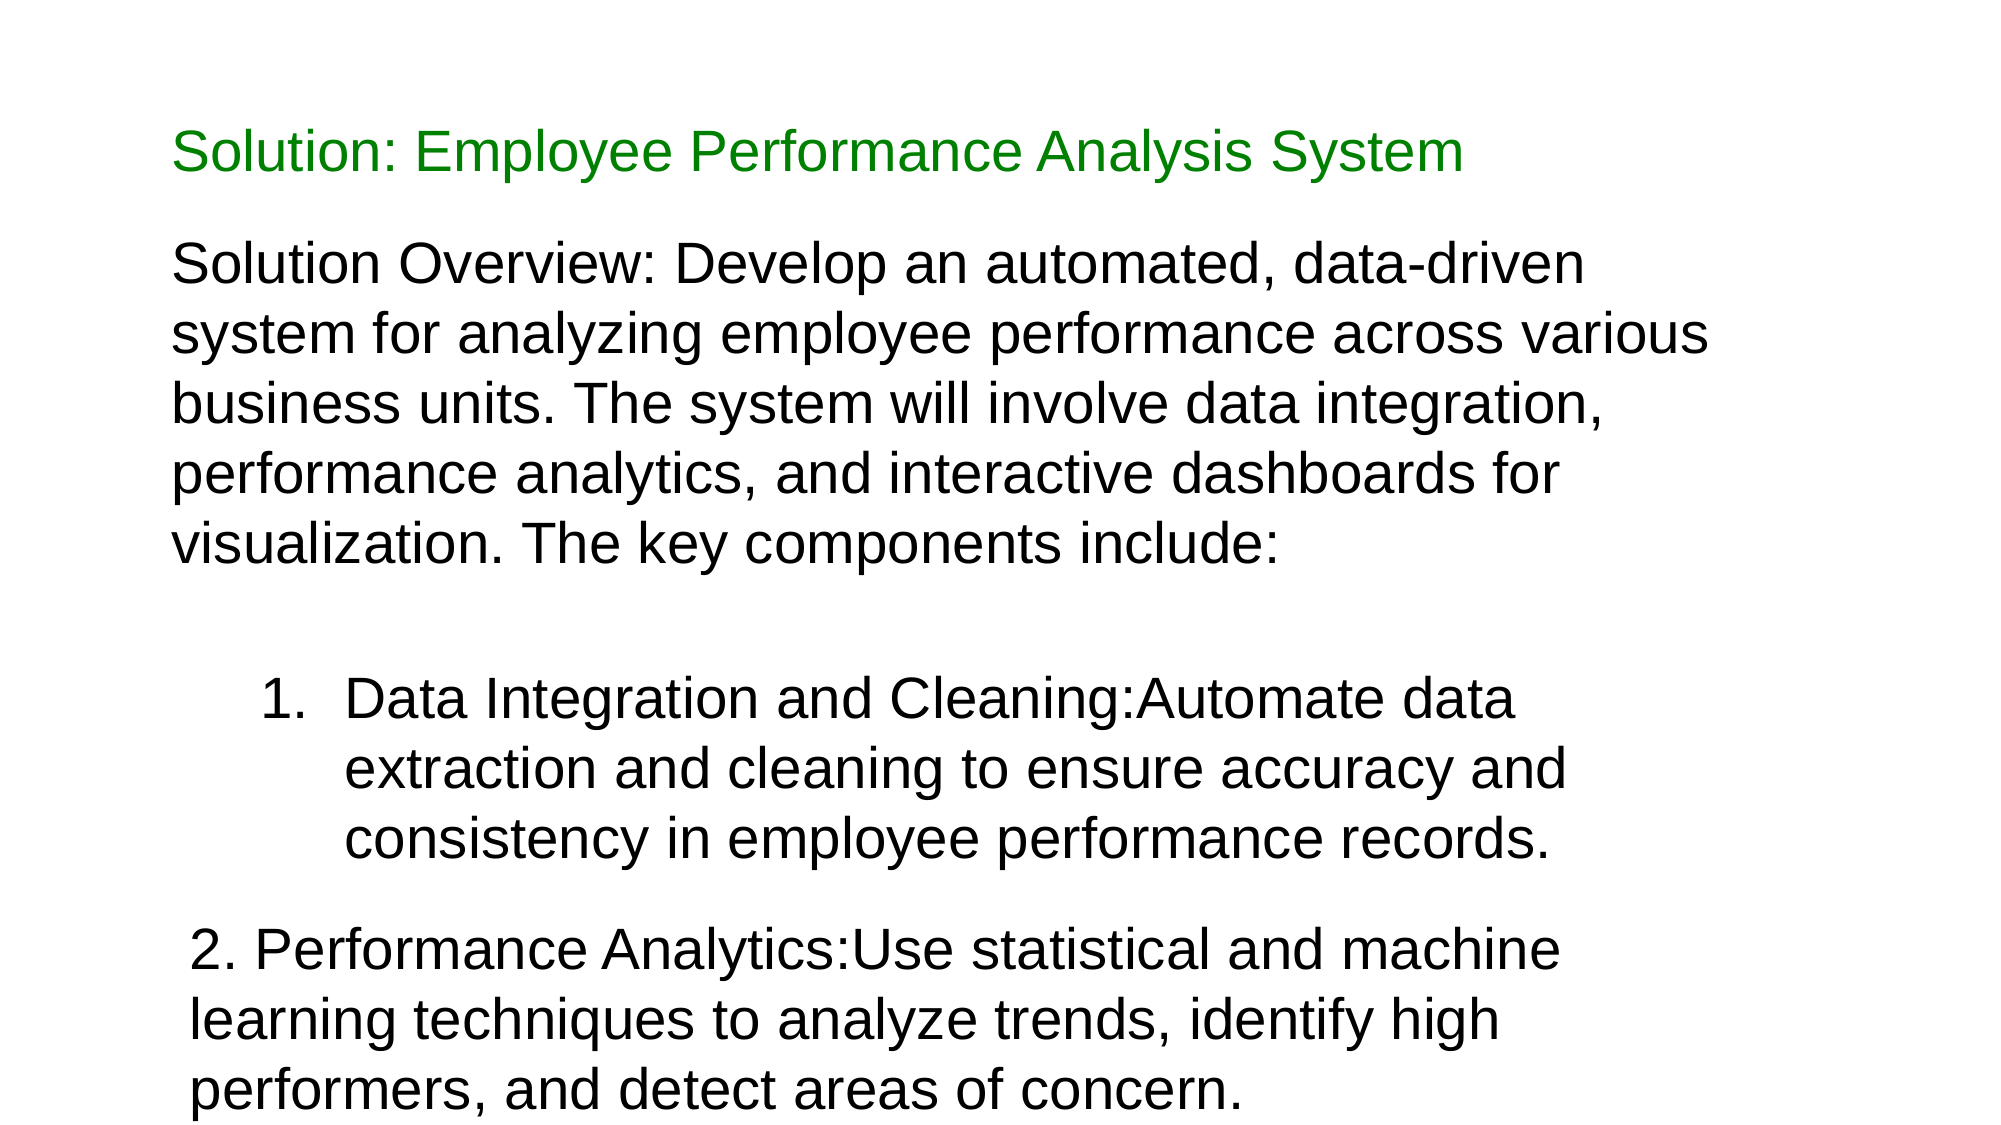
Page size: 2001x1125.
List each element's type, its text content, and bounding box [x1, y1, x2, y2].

text_box Solution Overview: Develop an automated, data-driven system for analyzing employee performance across various business units. The system will involve data integration, performance analytics, and interactive dashboards for visualization. The key components include: [156, 217, 1738, 583]
text_box Data Integration and Cleaning:Automate data extraction and cleaning to ensure accuracy and consistency in employee performance records. [245, 652, 1767, 878]
text_box Solution: Employee Performance Analysis System [156, 105, 1710, 191]
text_box 2. Performance Analytics:Use statistical and machine learning techniques to analyze trends, identify high performers, and detect areas of concern. [174, 903, 1710, 1125]
